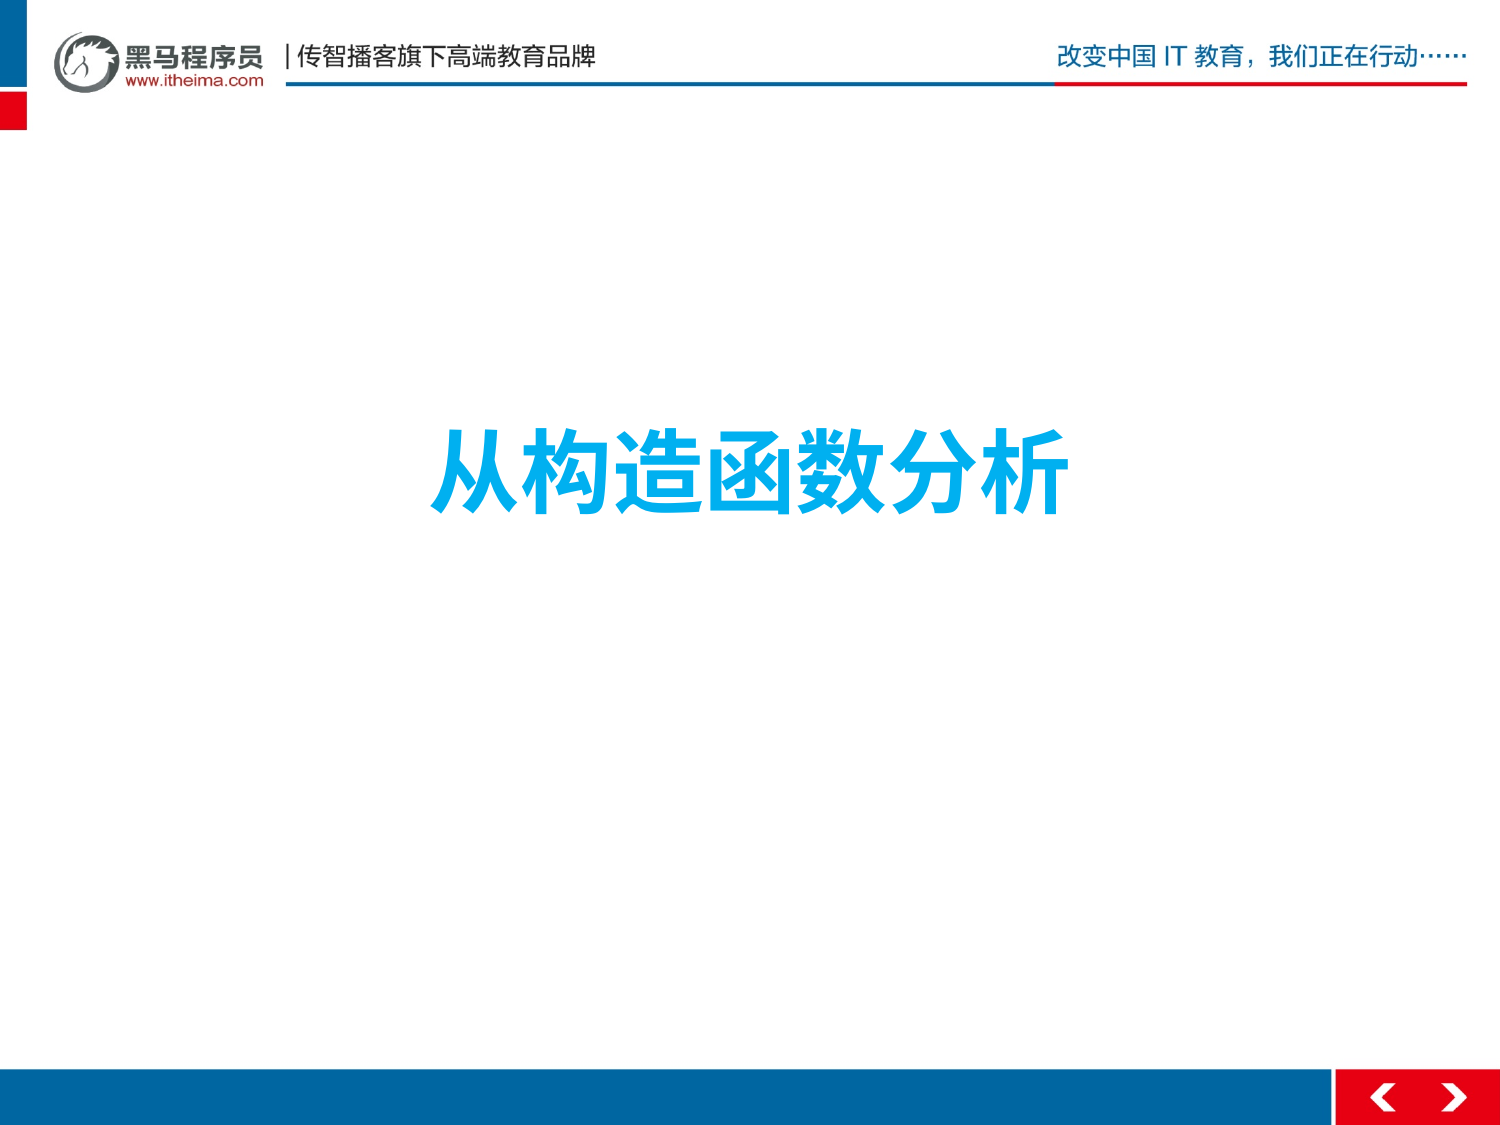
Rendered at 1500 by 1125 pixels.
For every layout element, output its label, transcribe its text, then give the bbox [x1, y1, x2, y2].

picture [0, 0, 1500, 1125]
title 从构造函数分析 [112, 349, 1388, 591]
